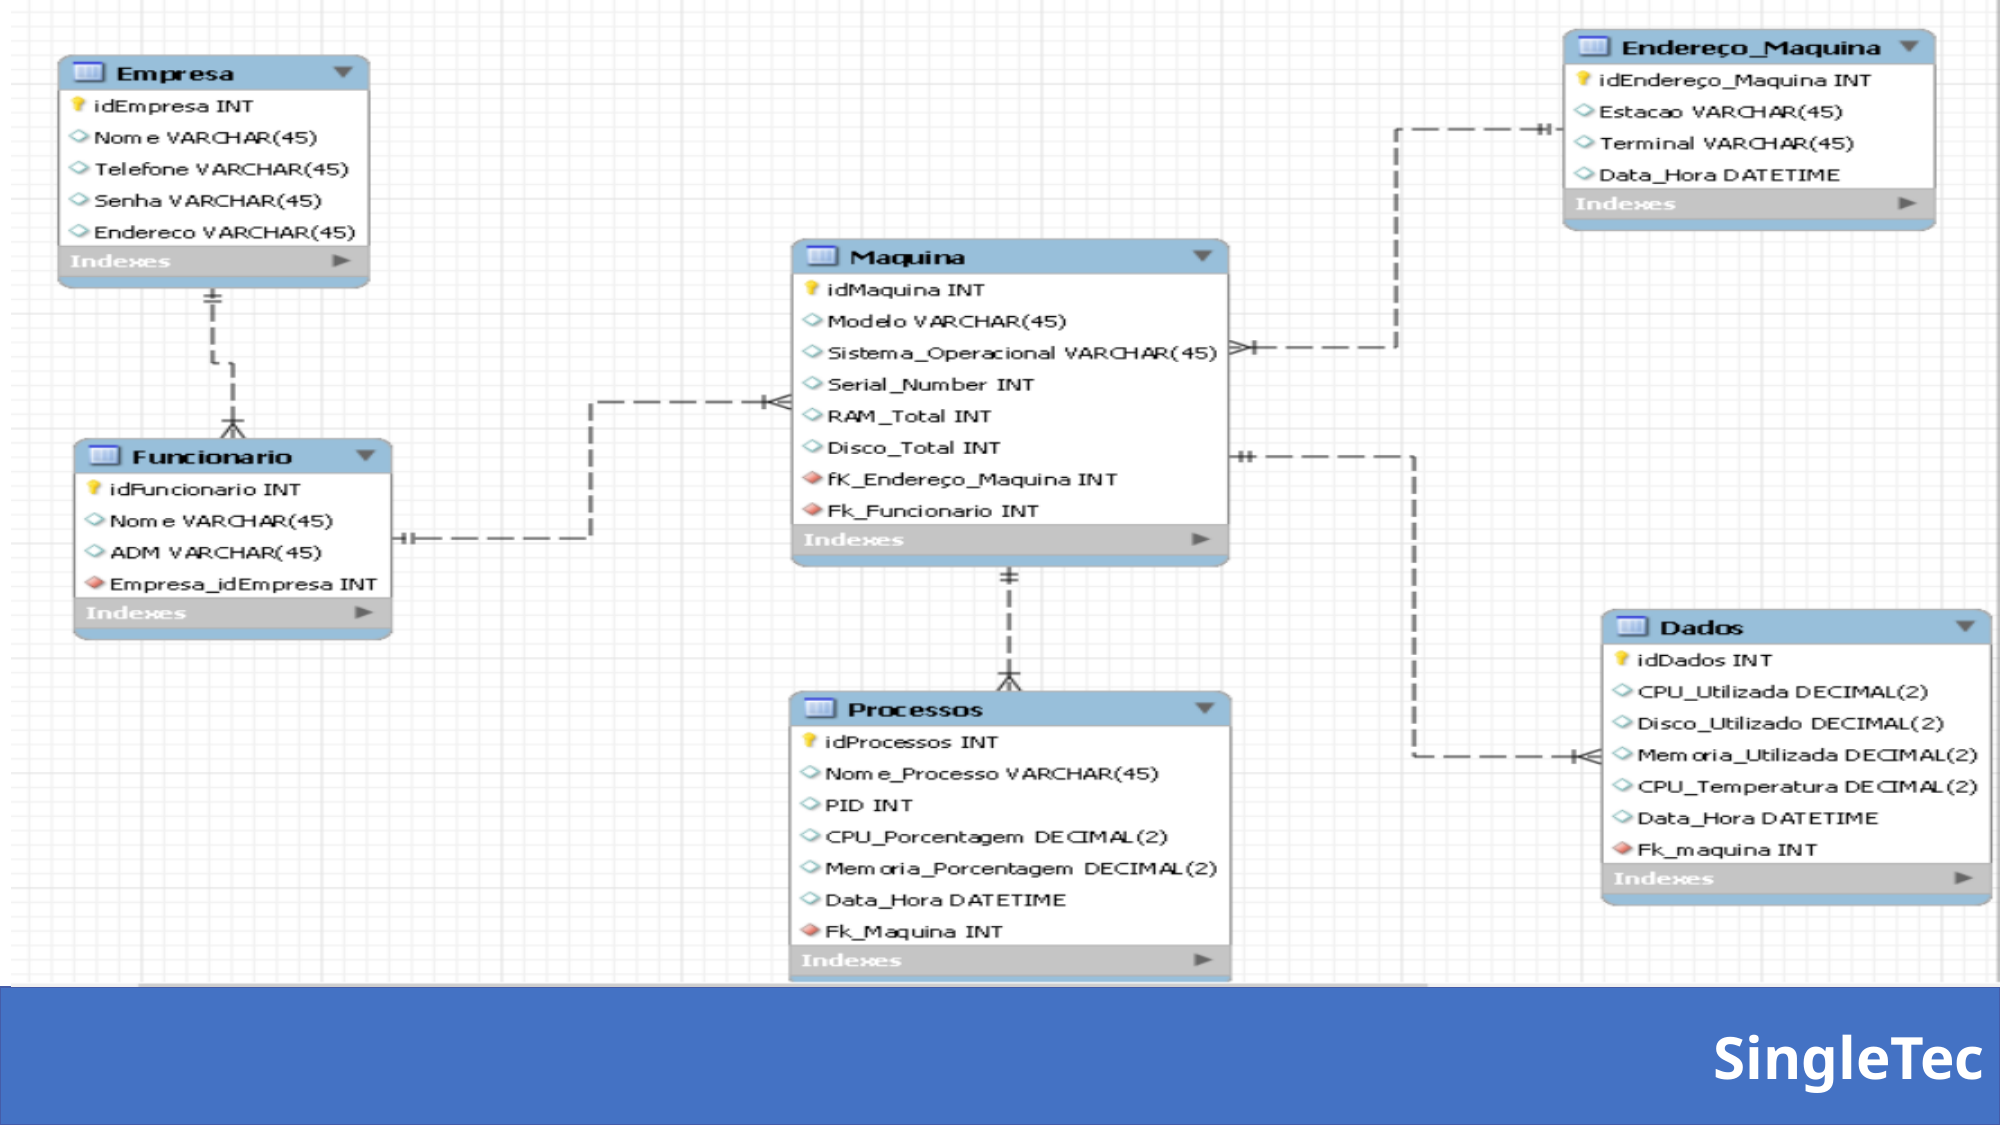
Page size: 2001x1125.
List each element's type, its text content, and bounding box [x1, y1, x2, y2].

text_box SingleTec [0, 986, 2000, 1125]
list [11, 0, 2000, 987]
